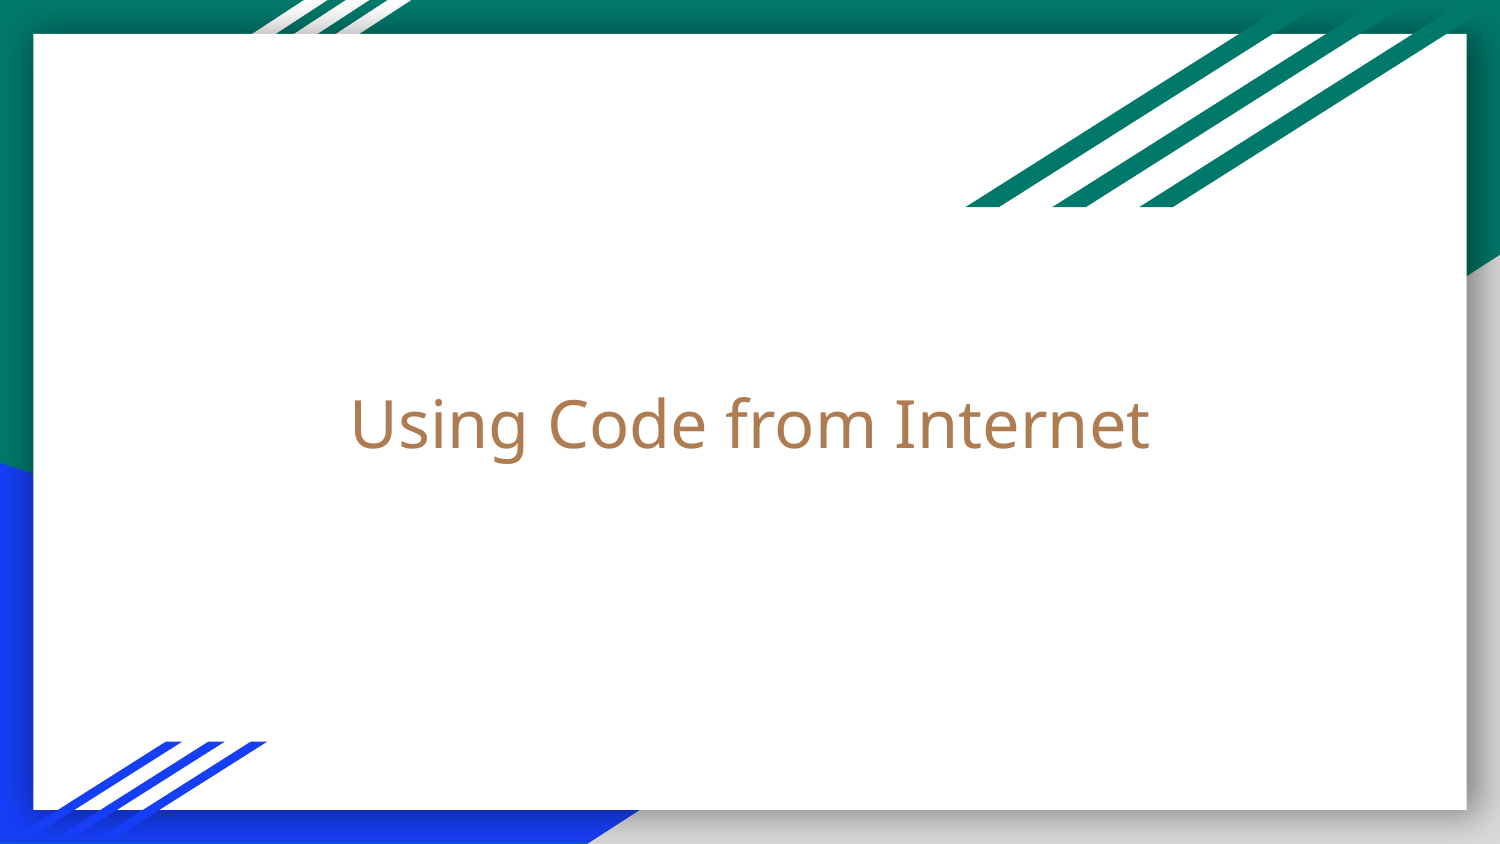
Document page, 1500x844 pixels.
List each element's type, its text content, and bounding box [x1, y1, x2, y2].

title Using Code from Internet [228, 213, 1274, 630]
